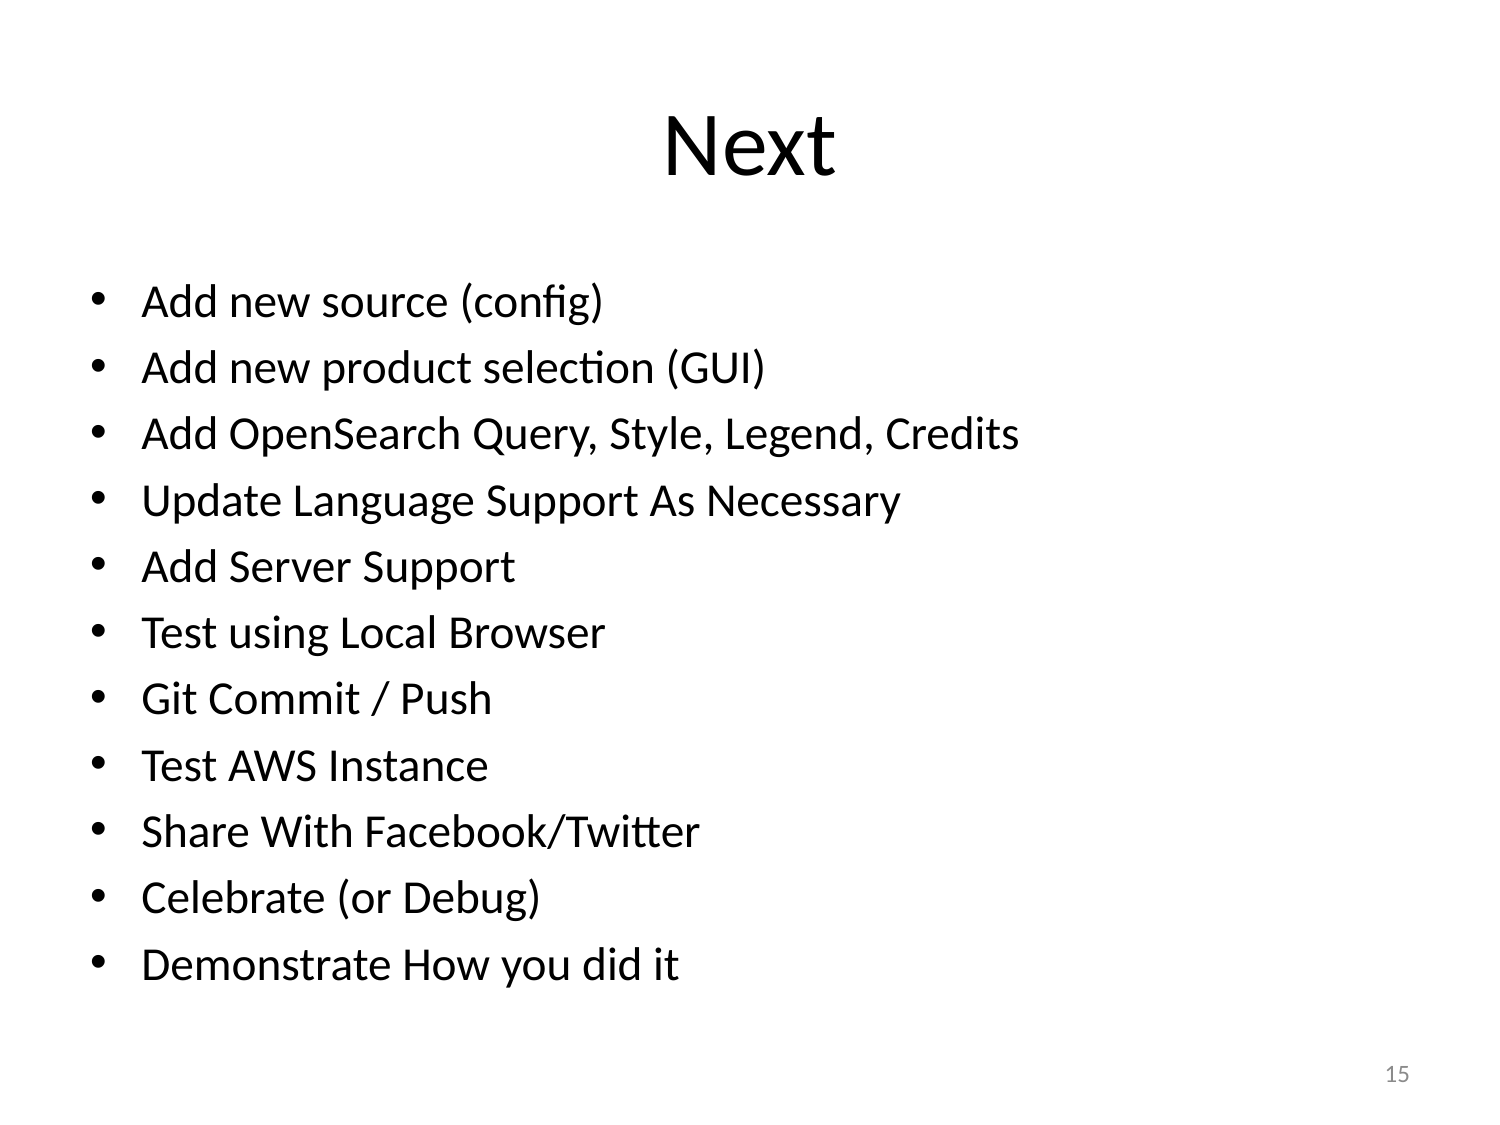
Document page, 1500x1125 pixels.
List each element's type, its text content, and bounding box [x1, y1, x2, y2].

title Next [75, 45, 1425, 233]
slide_number 15 [1074, 1042, 1425, 1103]
list Add new source (config) Add new product selection (GUI) Add OpenSearch Query, Style, Legend, Credits Update Language Support As Necessary Add Server Support Test using Local Browser Git Commit / Push Test AWS Instance Share With Facebook/Twitter Celebrate (or Debug) Demonstrate How you did it [75, 262, 1425, 1005]
